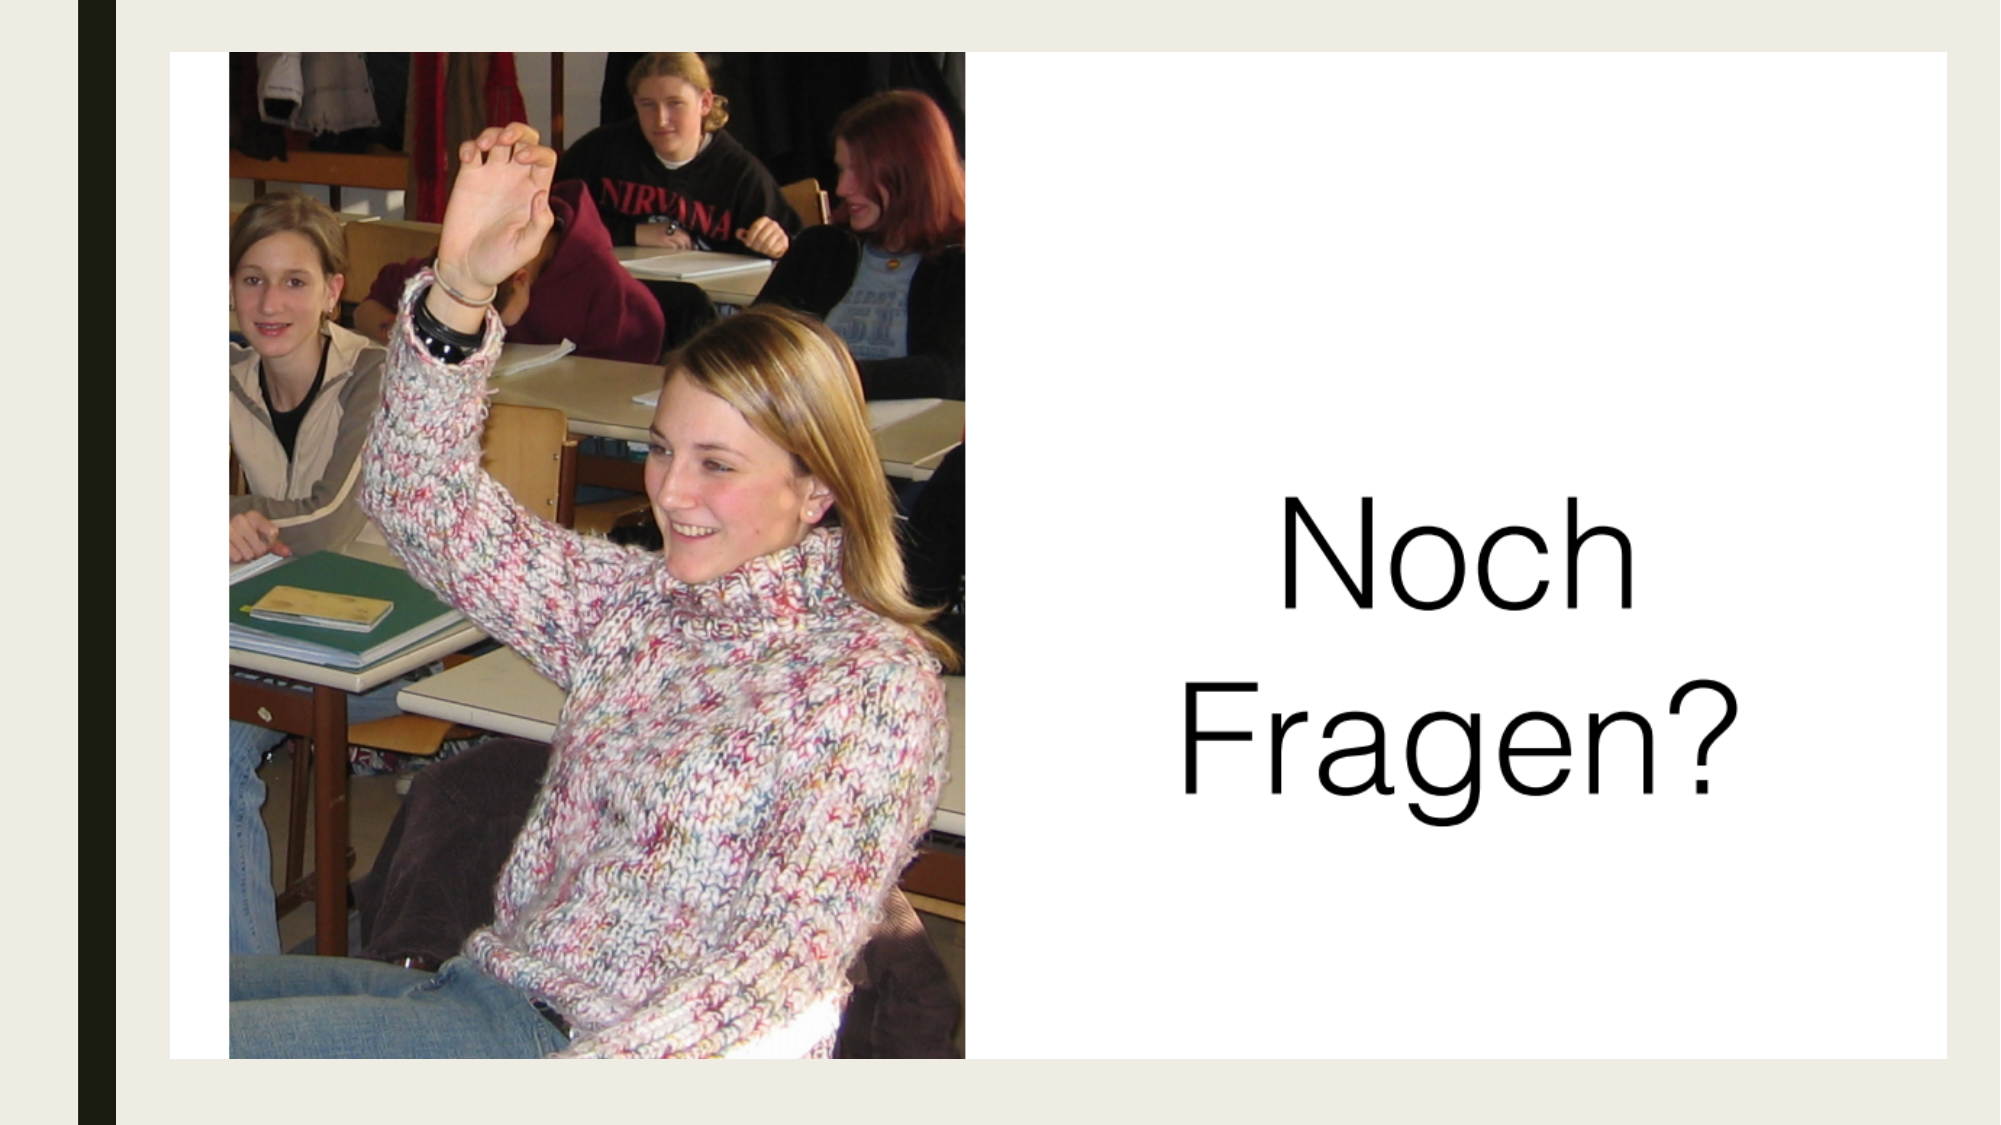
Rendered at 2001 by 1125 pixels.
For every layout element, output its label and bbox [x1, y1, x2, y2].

text_box [76, 0, 119, 1125]
picture [169, 52, 1948, 1059]
